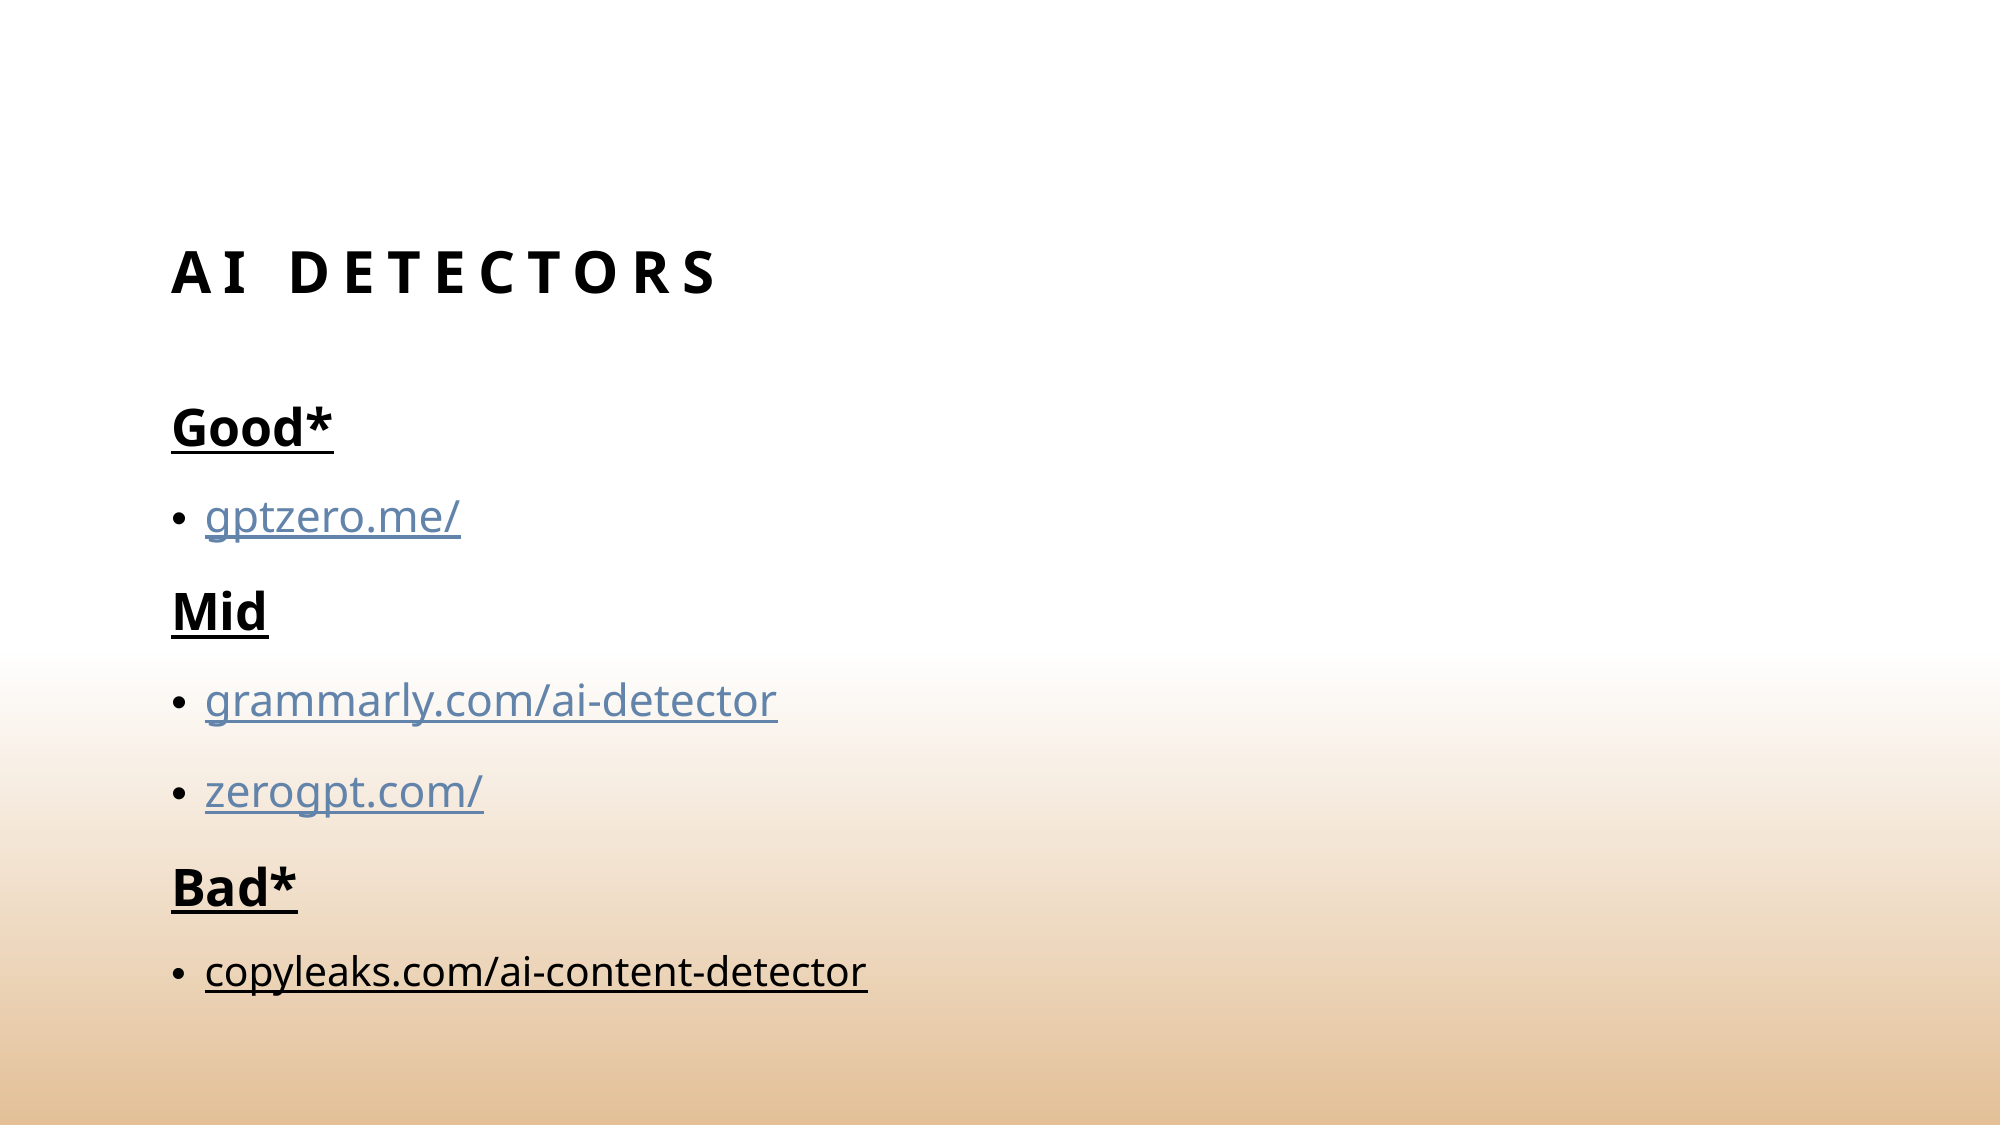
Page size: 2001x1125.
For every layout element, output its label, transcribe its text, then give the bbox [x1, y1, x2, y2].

list Good* gptzero.me/ Mid grammarly.com/ai-detector zerogpt.com/ Bad* copyleaks.com/ai-content-detector [156, 375, 1844, 1014]
title AI Detectors [156, 124, 1844, 313]
